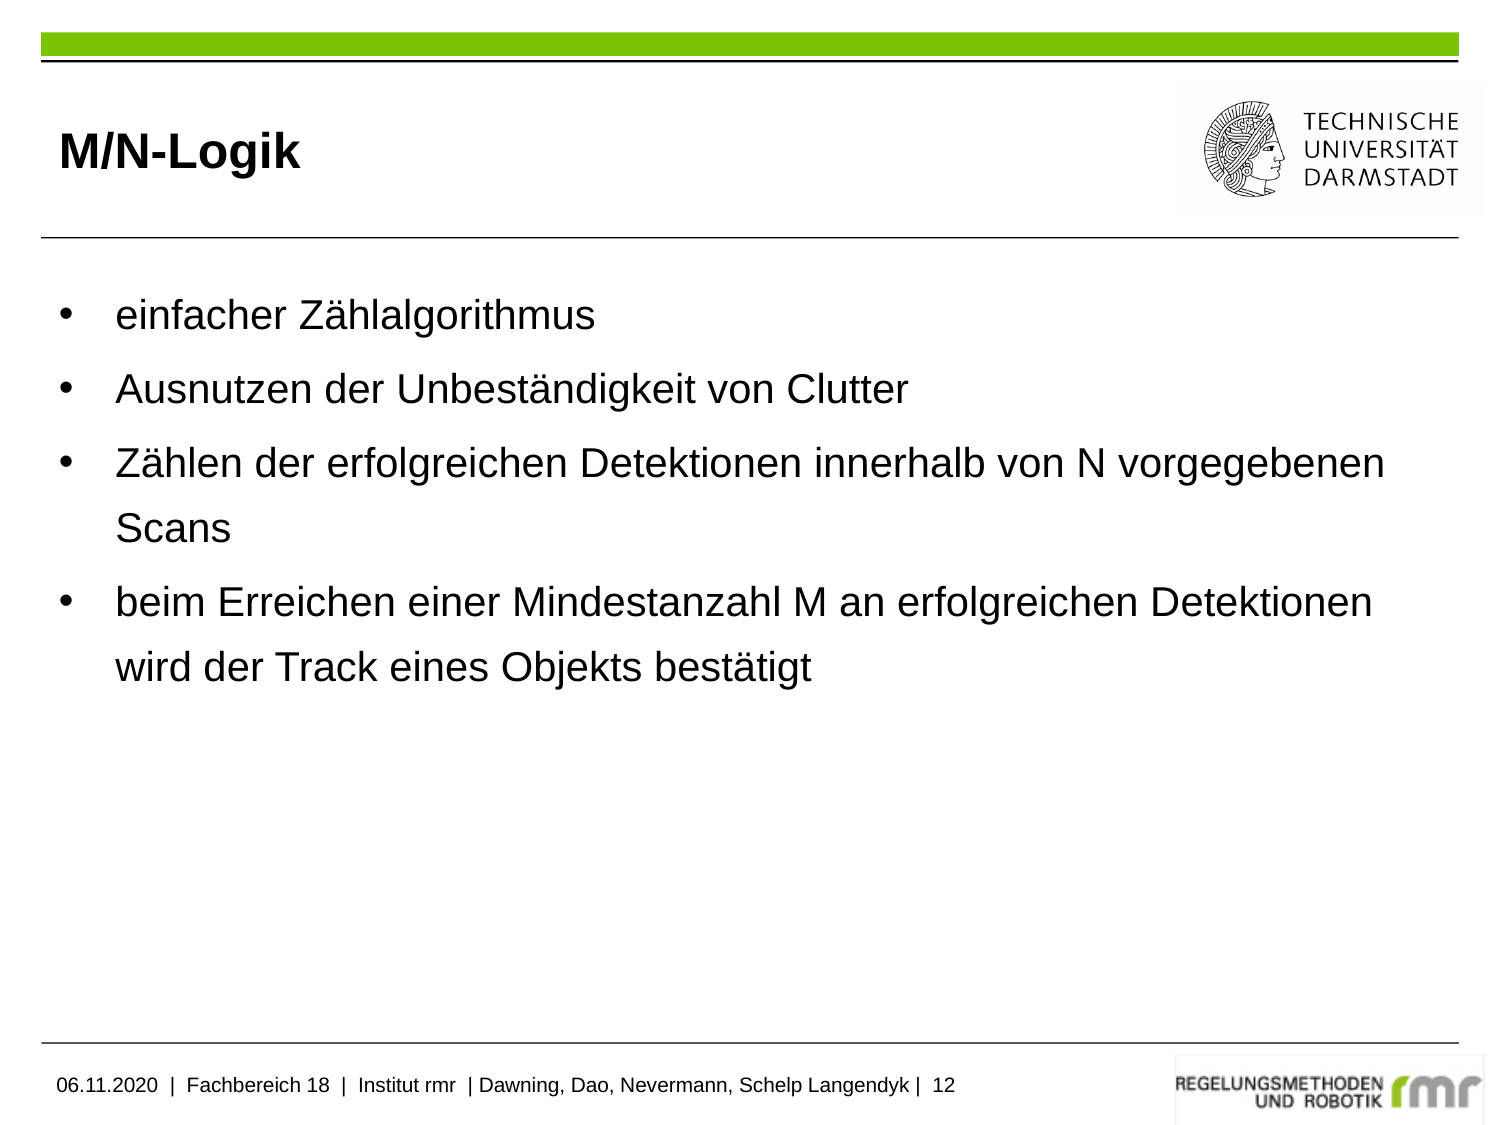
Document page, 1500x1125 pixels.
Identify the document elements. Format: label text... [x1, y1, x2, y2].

picture [1175, 1054, 1486, 1125]
picture [1175, 84, 1483, 214]
title M/N-Logik [58, 79, 1149, 218]
list einfacher Zählalgorithmus Ausnutzen der Unbeständigkeit von Clutter Zählen der erfolgreichen Detektionen innerhalb von N vorgegebenen Scans beim Erreichen einer Mindestanzahl M an erfolgreichen Detektionen wird der Track eines Objekts bestätigt [58, 265, 1436, 1001]
